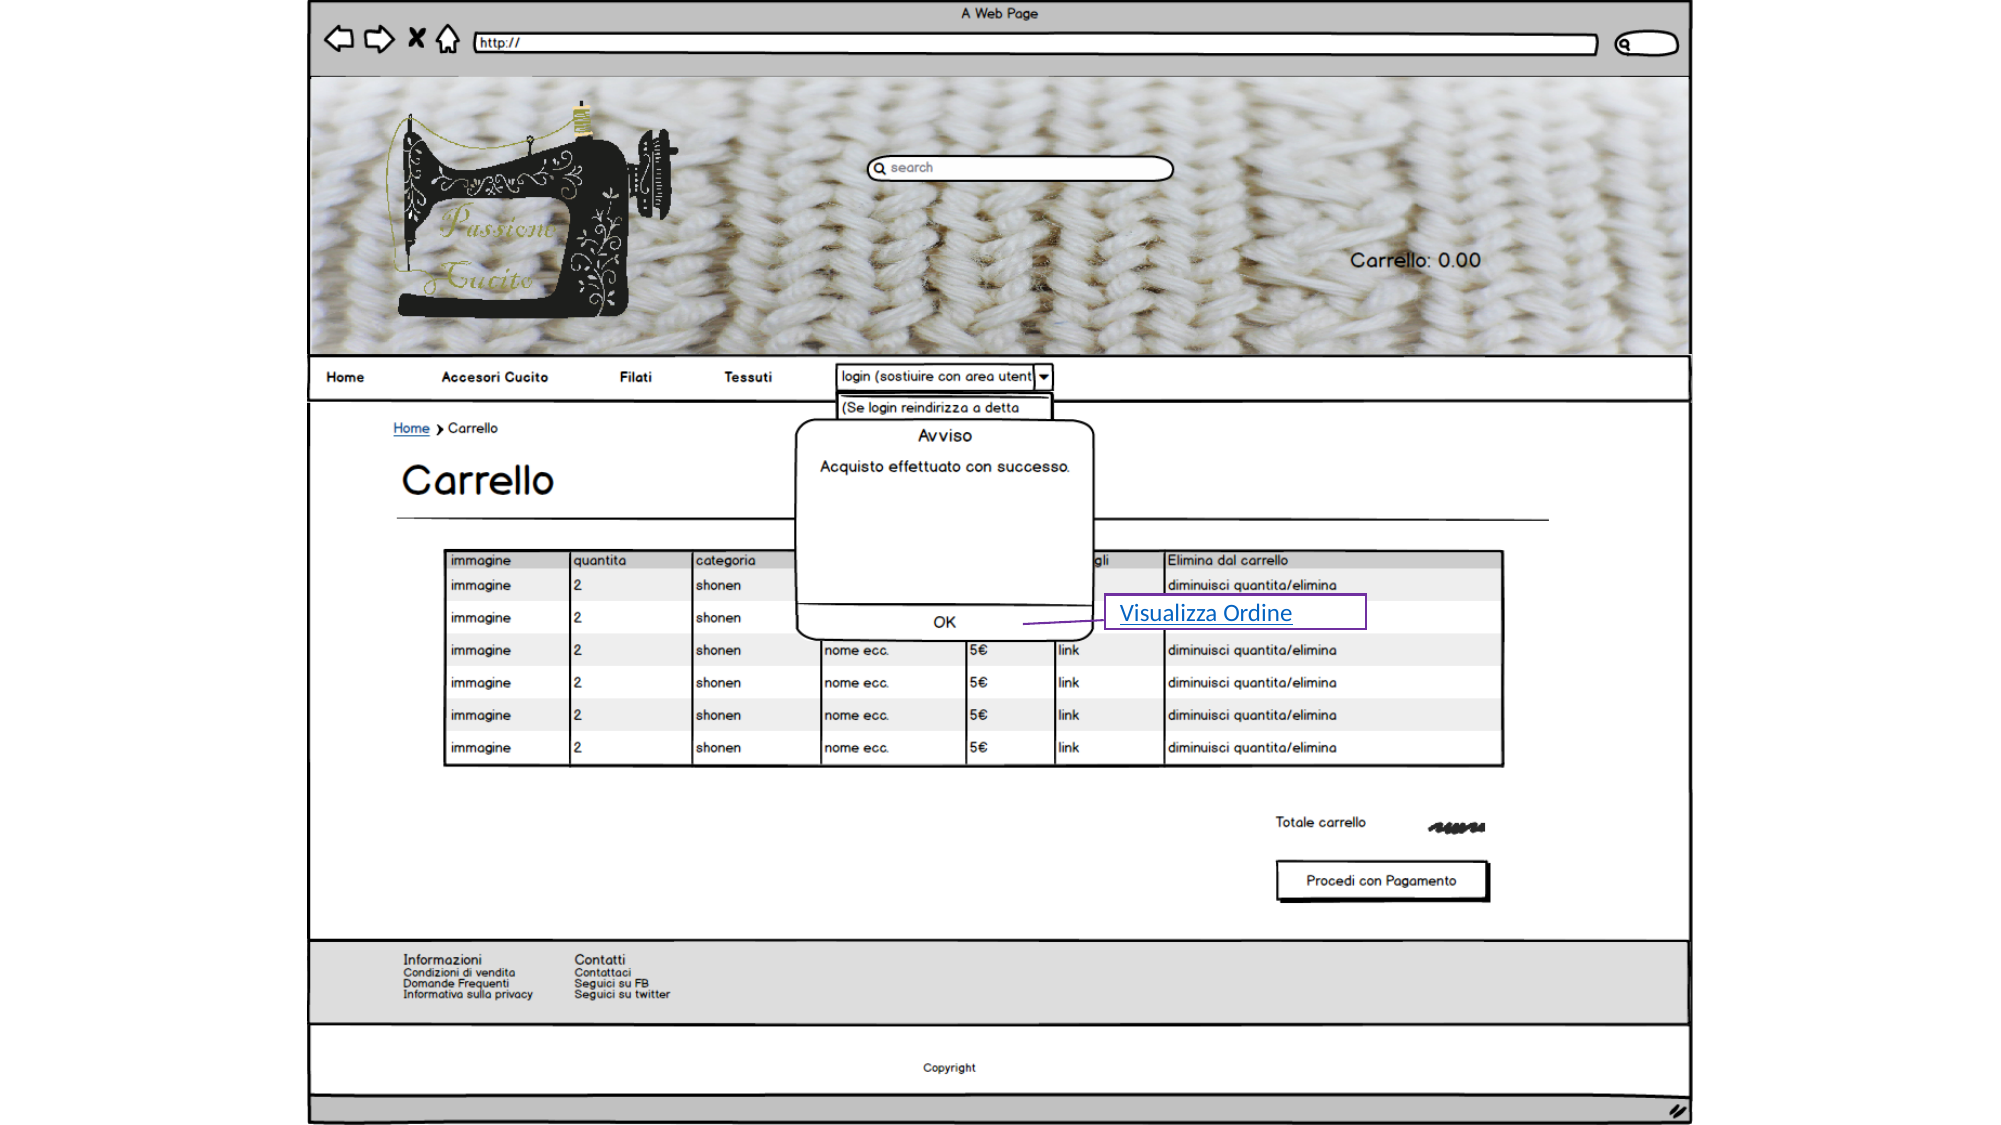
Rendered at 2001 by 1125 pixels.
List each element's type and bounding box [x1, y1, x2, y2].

picture [307, 0, 1693, 1125]
